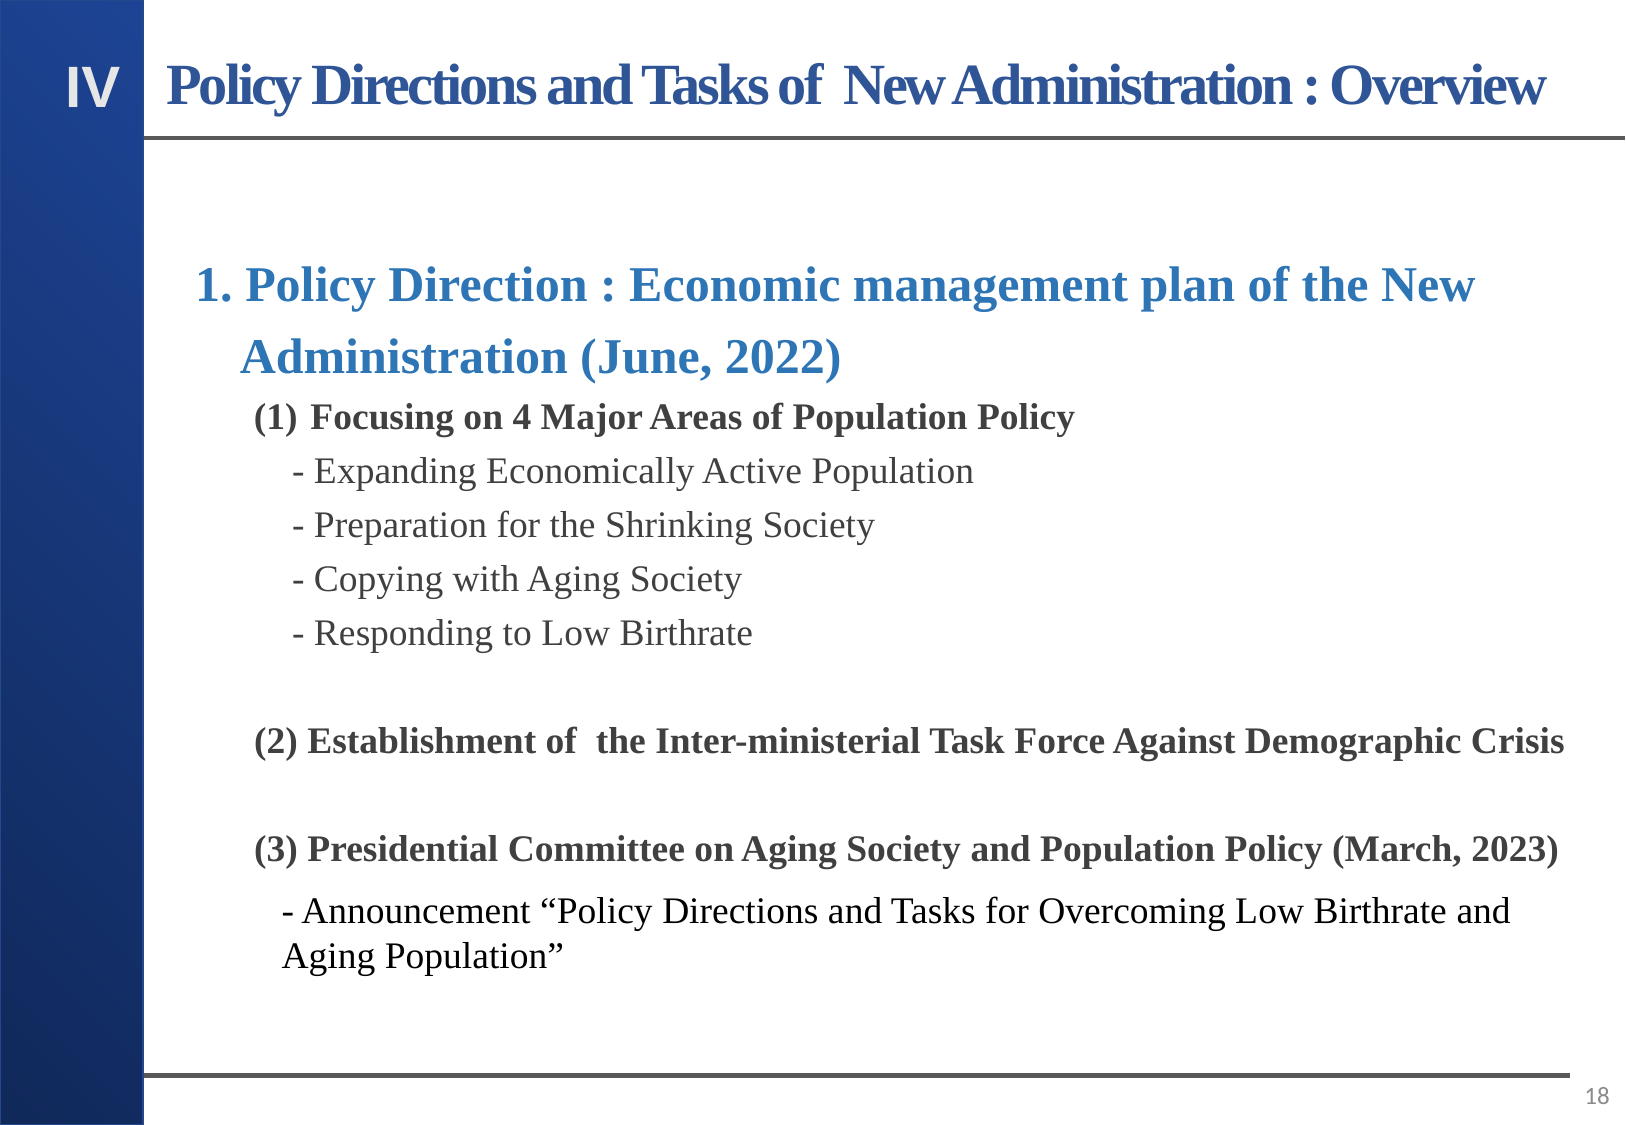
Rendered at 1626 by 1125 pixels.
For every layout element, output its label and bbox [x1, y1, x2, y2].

text_box [0, 0, 1625, 1125]
